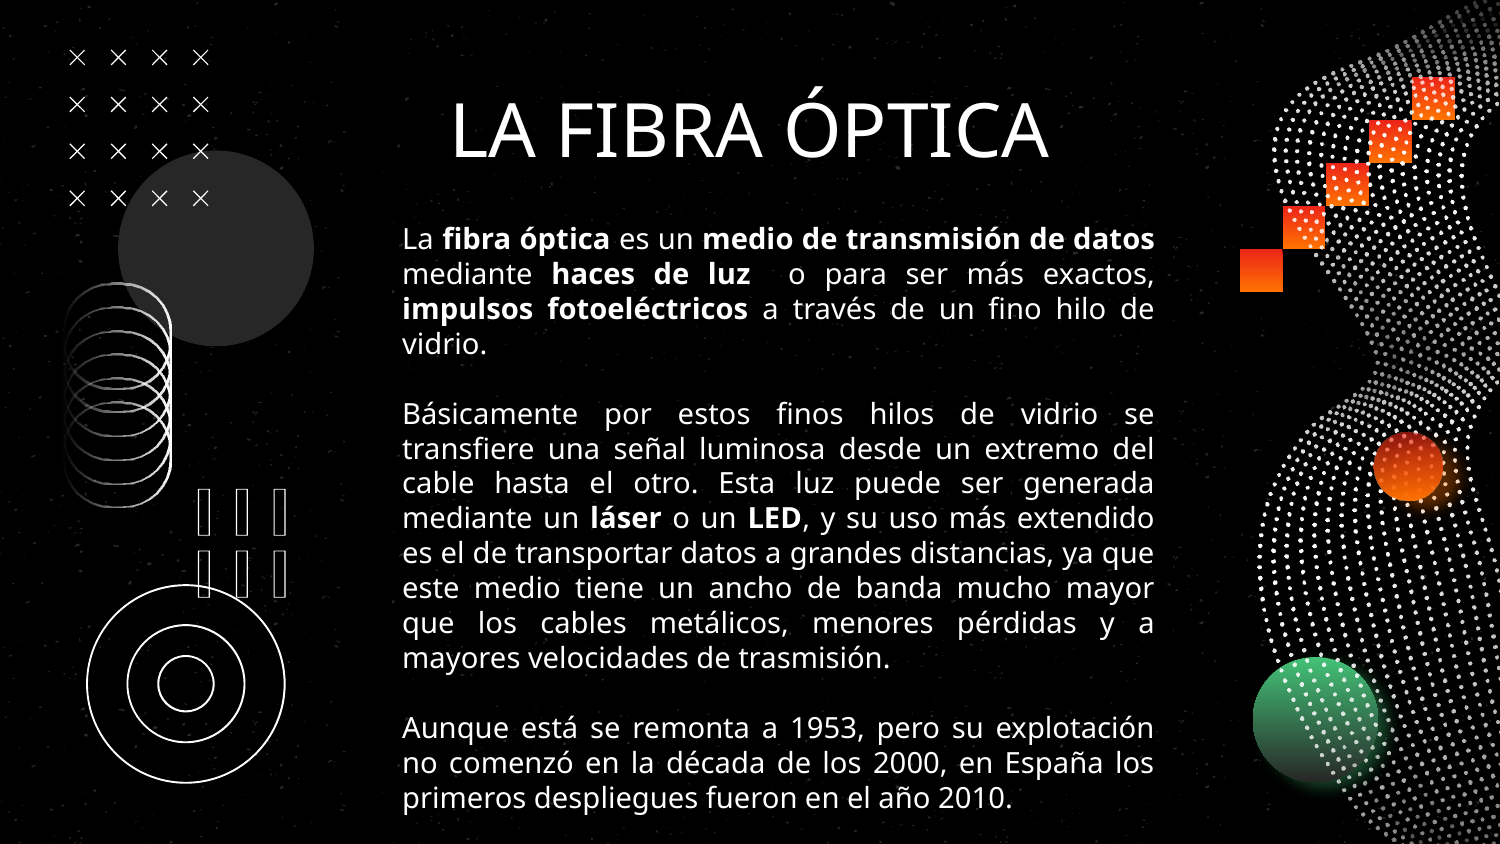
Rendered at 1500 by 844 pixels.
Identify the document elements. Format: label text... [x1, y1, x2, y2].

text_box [1256, 0, 1500, 844]
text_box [60, 58, 218, 198]
title LA FIBRA ÓPTICA [427, 88, 1073, 167]
text_box [118, 150, 312, 345]
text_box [197, 488, 286, 583]
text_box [85, 583, 286, 784]
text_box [1239, 77, 1251, 293]
subtitle La fibra óptica es un medio de transmisión de datos mediante haces de luz o para ser más exactos, impulsos fotoeléctricos a través de un fino hilo de vidrio. Básicamente por estos finos hilos de vidrio se transfiere una señal luminosa desde un extremo del cable hasta el otro. Esta luz puede ser generada mediante un láser o un LED, y su uso más extendido es el de transportar datos a grandes distancias, ya que este medio tiene un ancho de banda mucho mayor que los cables metálicos, menores pérdidas y a mayores velocidades de trasmisión. Aunque está se remonta a 1953, pero su explotación no comenzó en la década de los 2000, en España los primeros despliegues fueron en el año 2010. [312, 205, 1171, 596]
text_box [4, 340, 230, 450]
